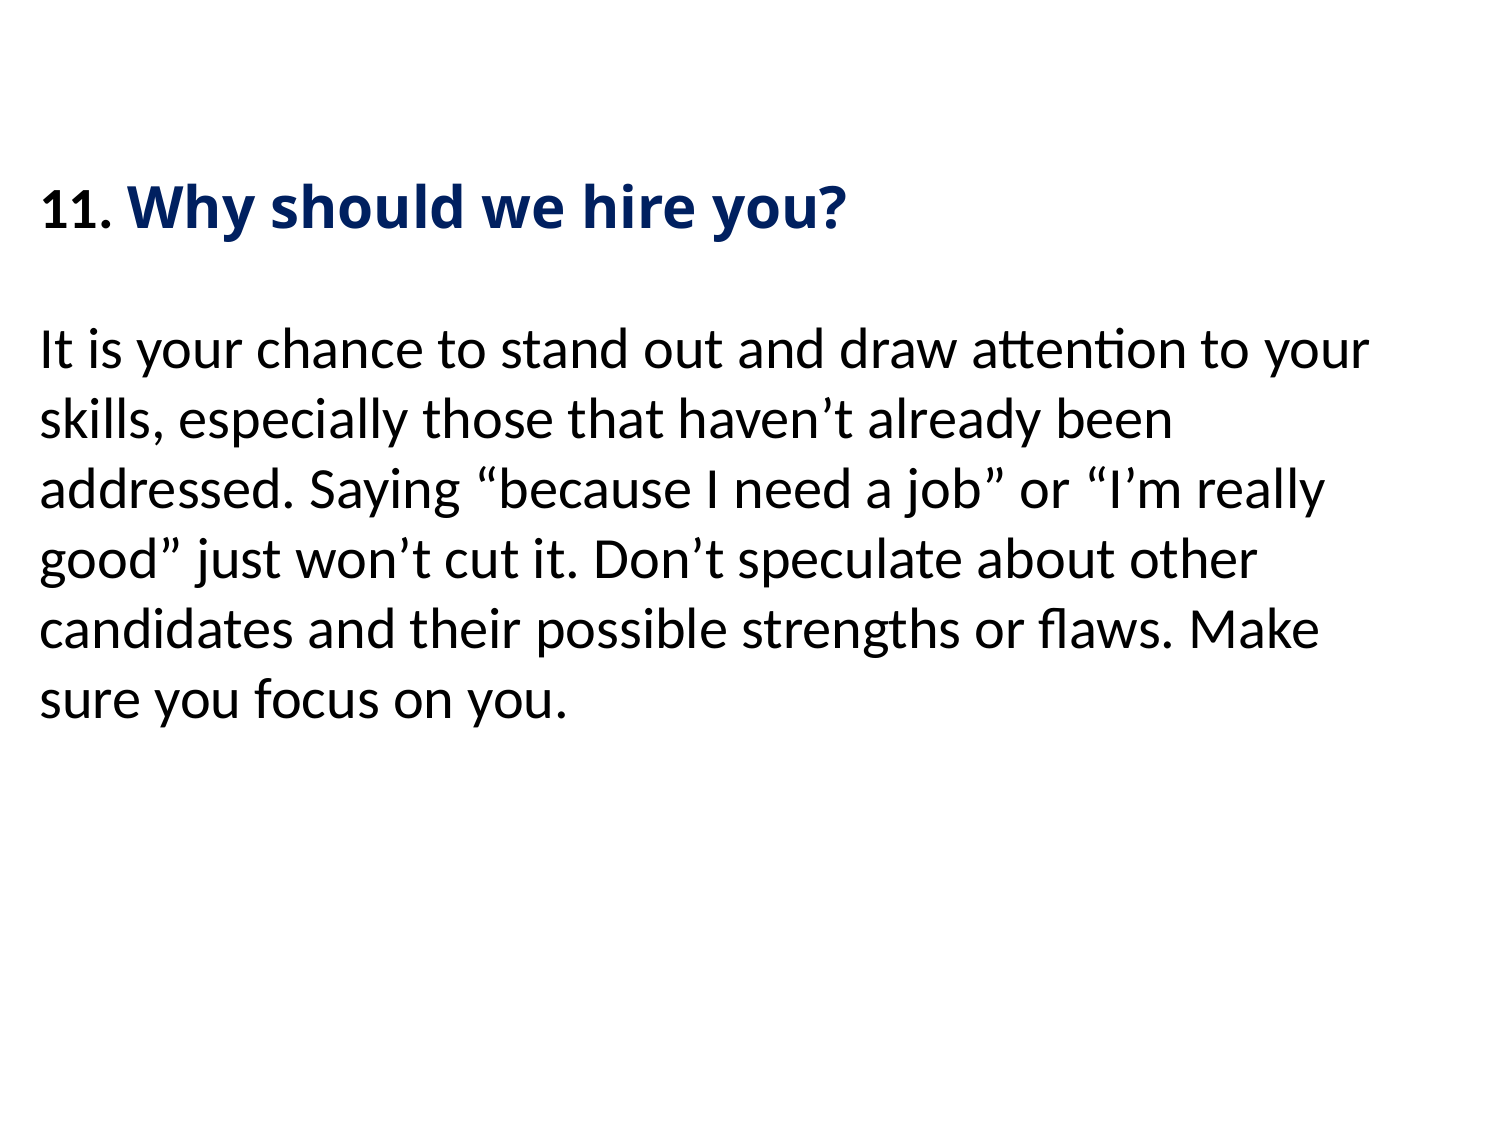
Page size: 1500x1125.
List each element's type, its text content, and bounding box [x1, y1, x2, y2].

text_box 11. Why should we hire you? It is your chance to stand out and draw attention to your skills, especially those that haven’t already been addressed. Saying “because I need a job” or “I’m really good” just won’t cut it. Don’t speculate about other candidates and their possible strengths or flaws. Make sure you focus on you. [24, 162, 1450, 738]
